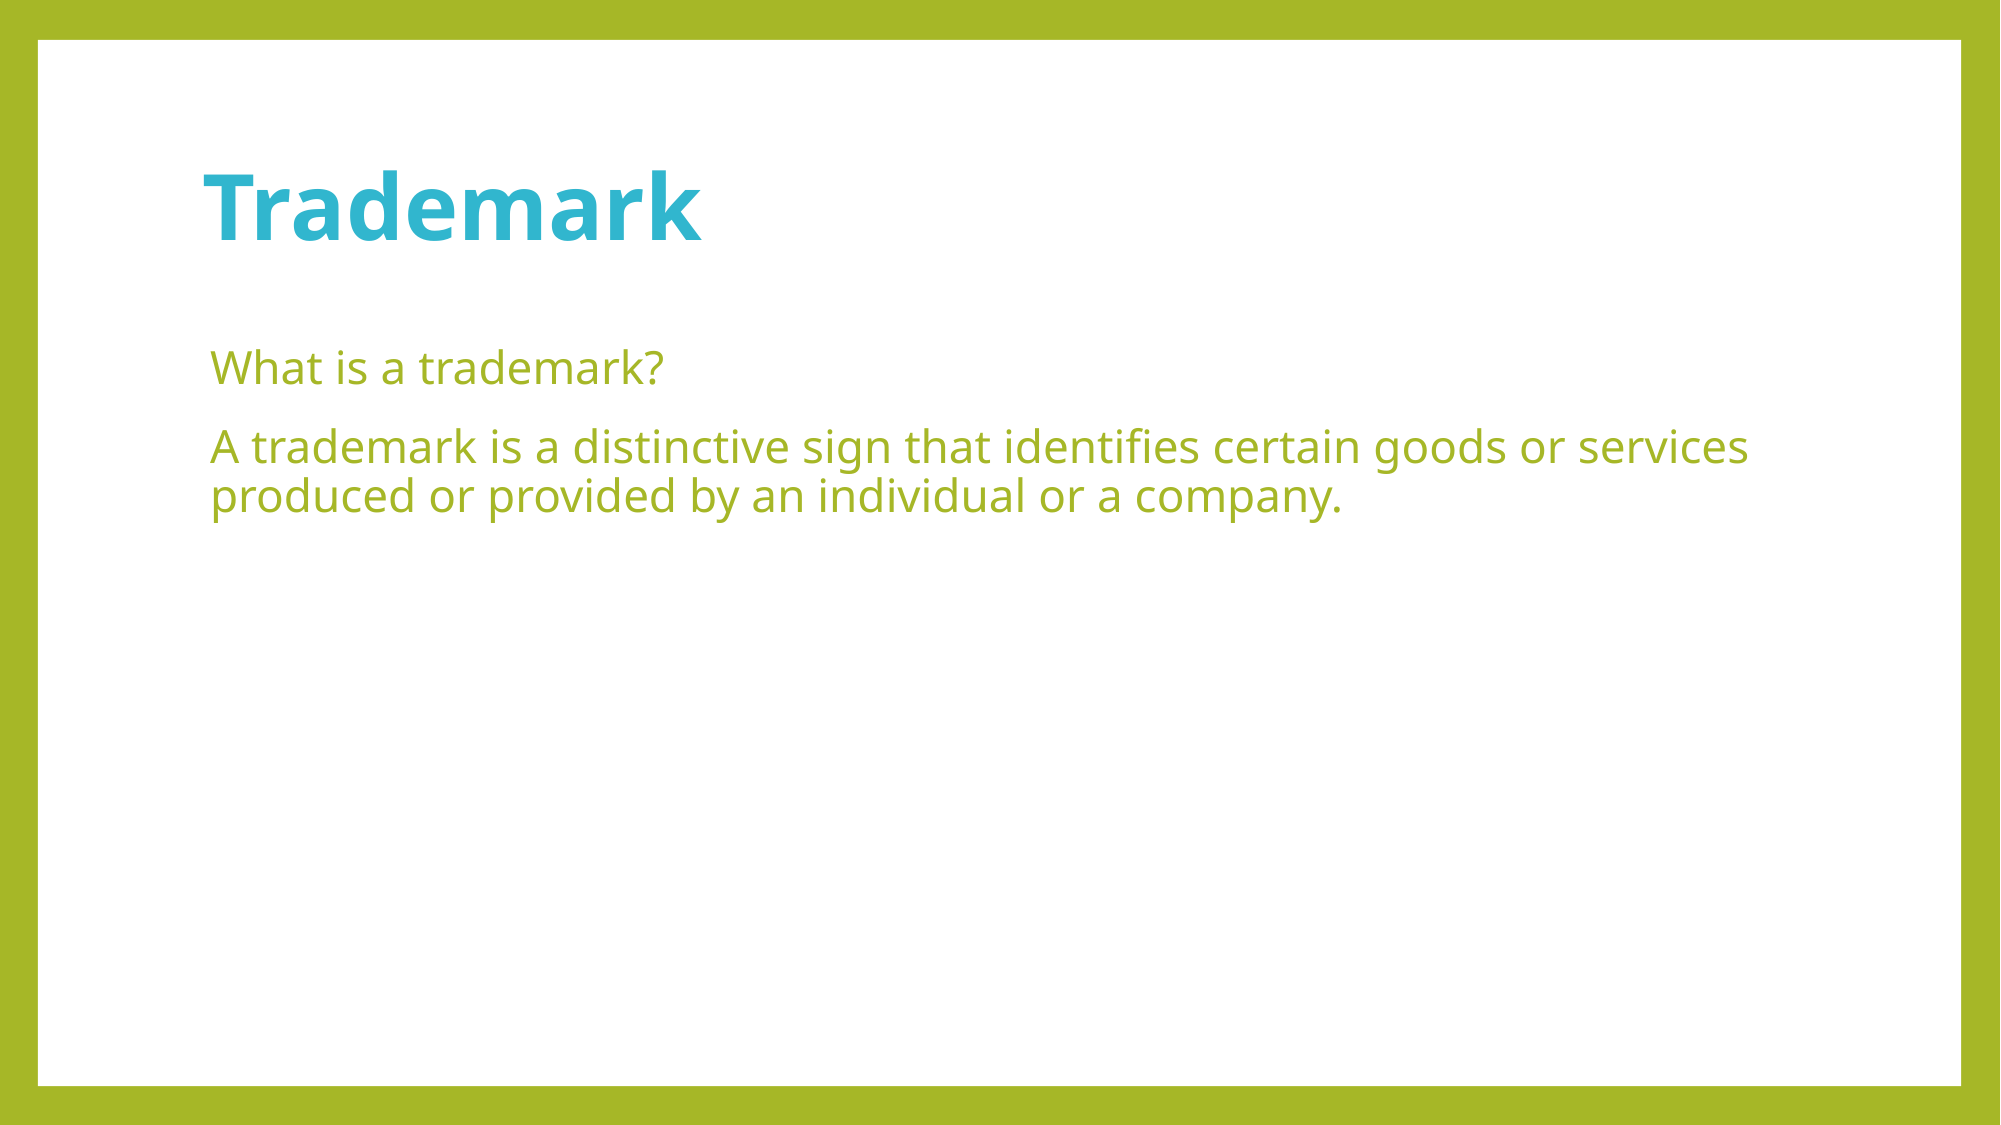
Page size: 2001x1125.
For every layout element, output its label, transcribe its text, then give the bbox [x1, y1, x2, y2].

list What is a trademark? A trademark is a distinctive sign that identifies certain goods or services produced or provided by an individual or a company. [187, 337, 1808, 1000]
title Trademark [187, 99, 1808, 323]
